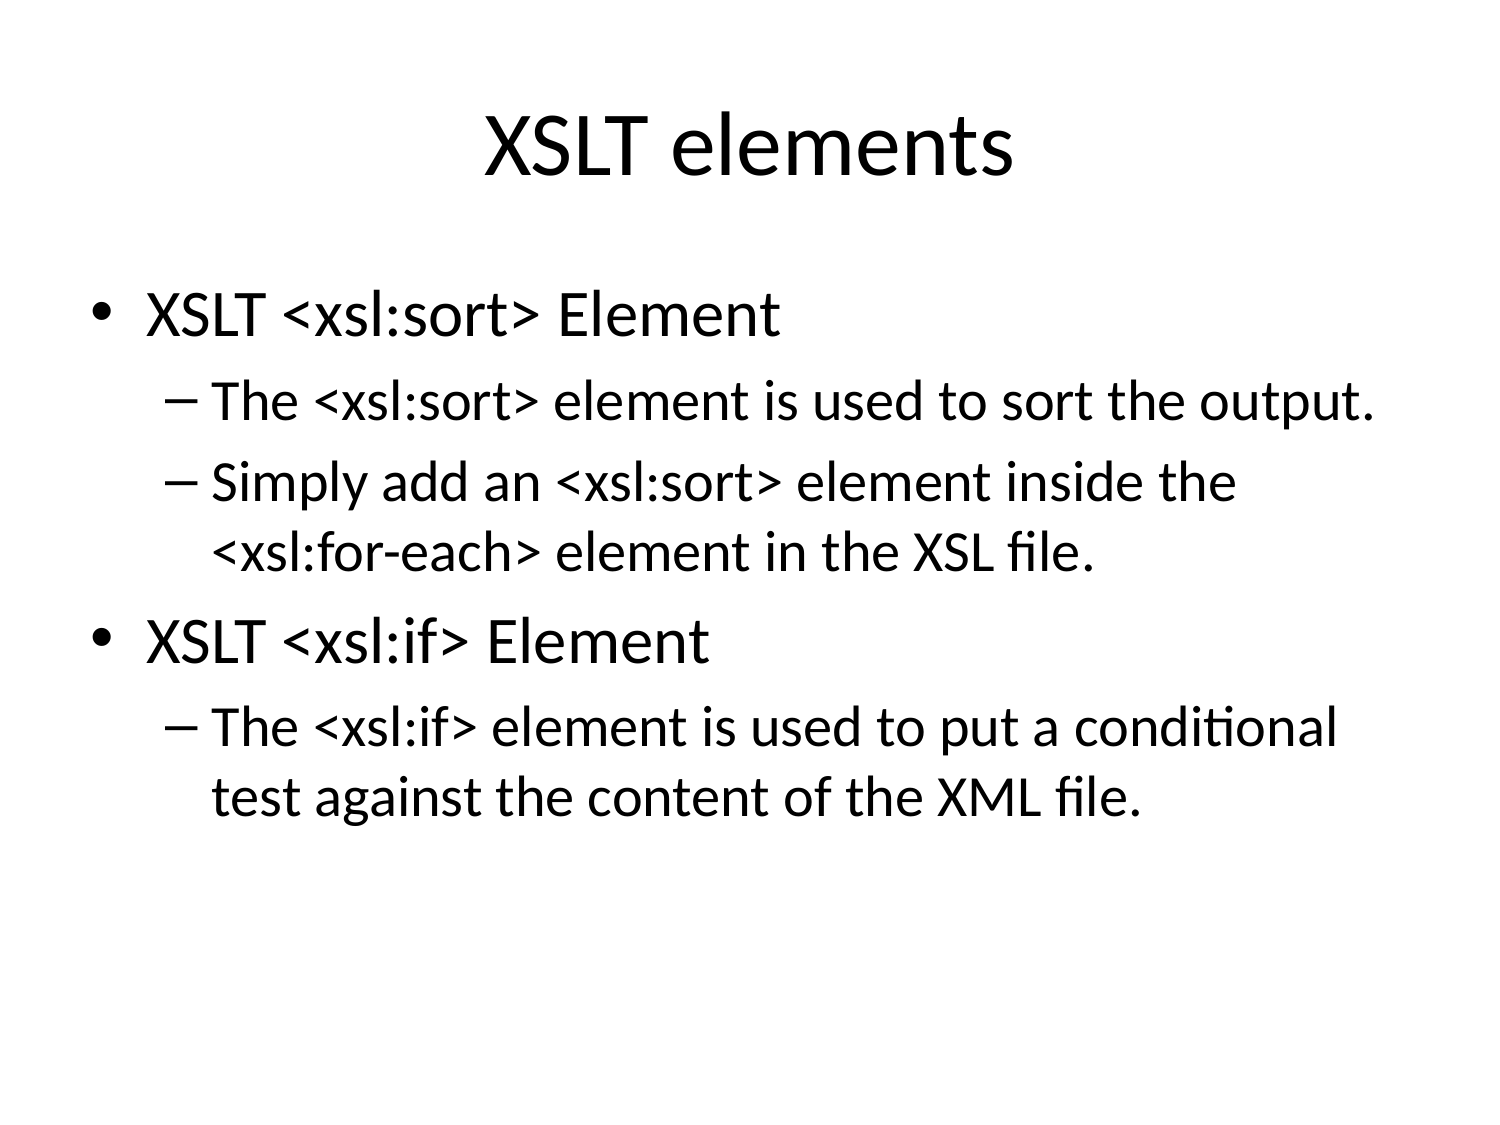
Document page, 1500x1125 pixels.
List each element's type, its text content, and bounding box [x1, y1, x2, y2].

list XSLT <xsl:sort> Element The <xsl:sort> element is used to sort the output. Simply add an <xsl:sort> element inside the <xsl:for-each> element in the XSL file. XSLT <xsl:if> Element The <xsl:if> element is used to put a conditional test against the content of the XML file. [75, 262, 1425, 1005]
title XSLT elements [75, 45, 1425, 233]
